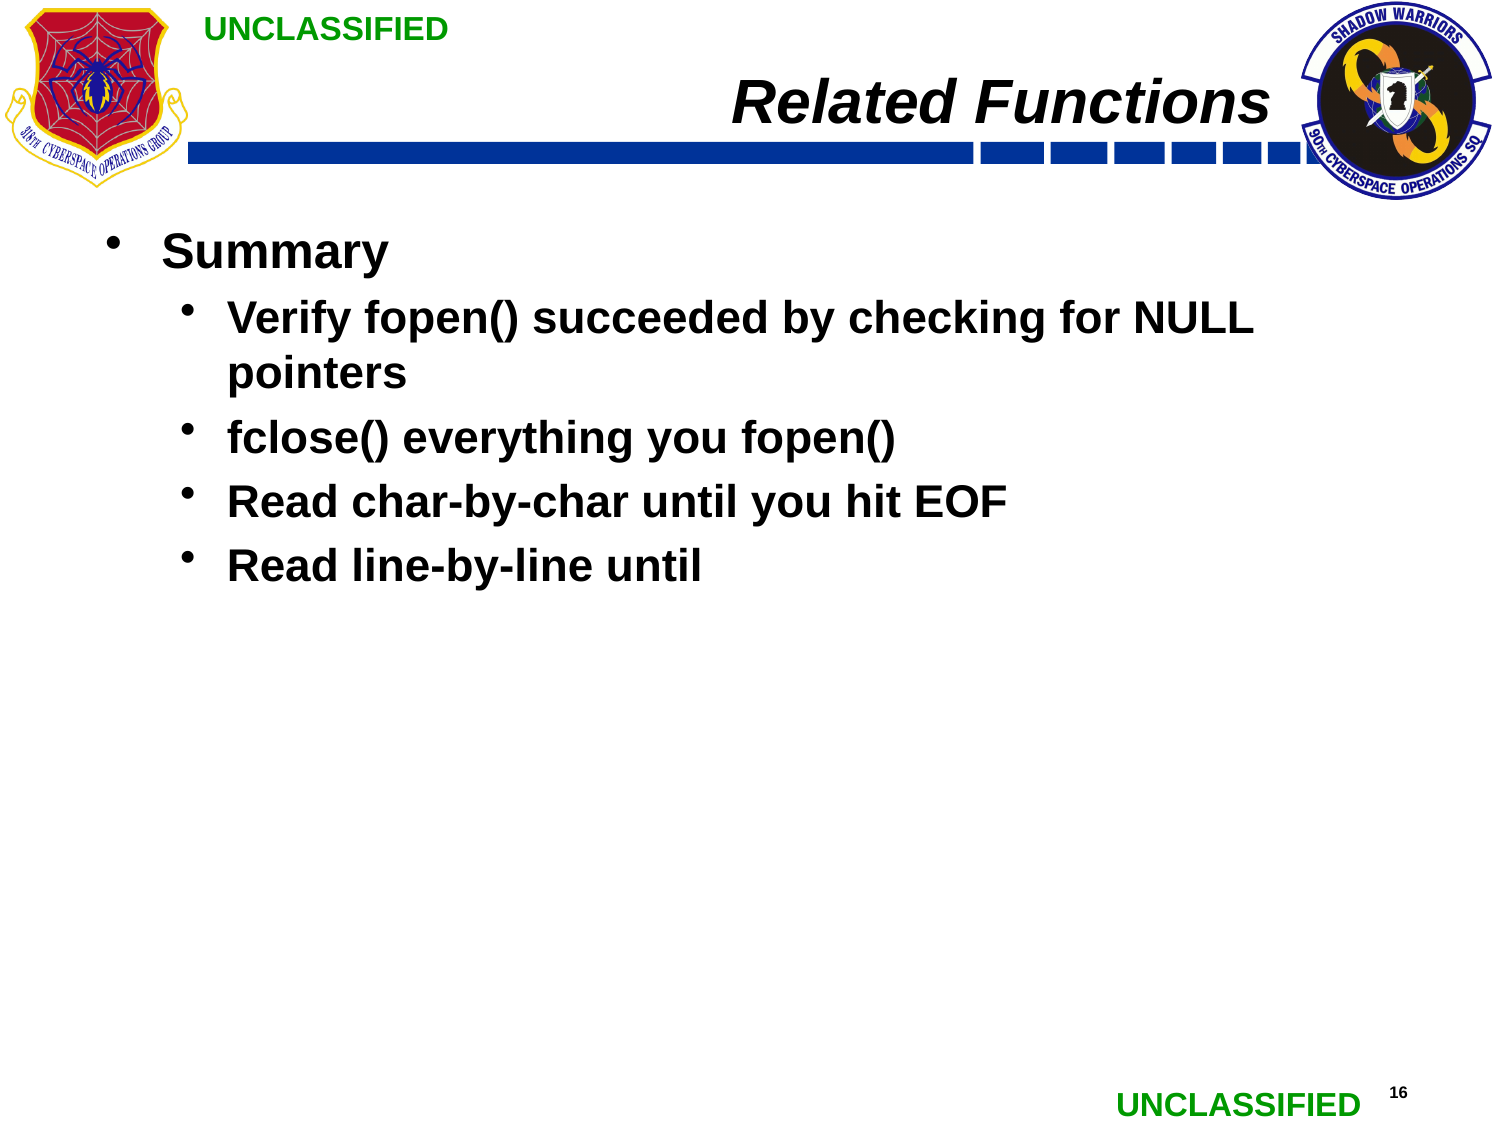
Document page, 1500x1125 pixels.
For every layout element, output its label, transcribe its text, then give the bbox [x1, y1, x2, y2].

picture [1300, 1, 1493, 200]
picture [5, 8, 188, 188]
list Summary Verify fopen() succeeded by checking for NULL pointers fclose() everything you fopen() Read char-by-char until you hit EOF Read line-by-line until [90, 211, 1453, 989]
title Related Functions [249, 51, 1288, 142]
